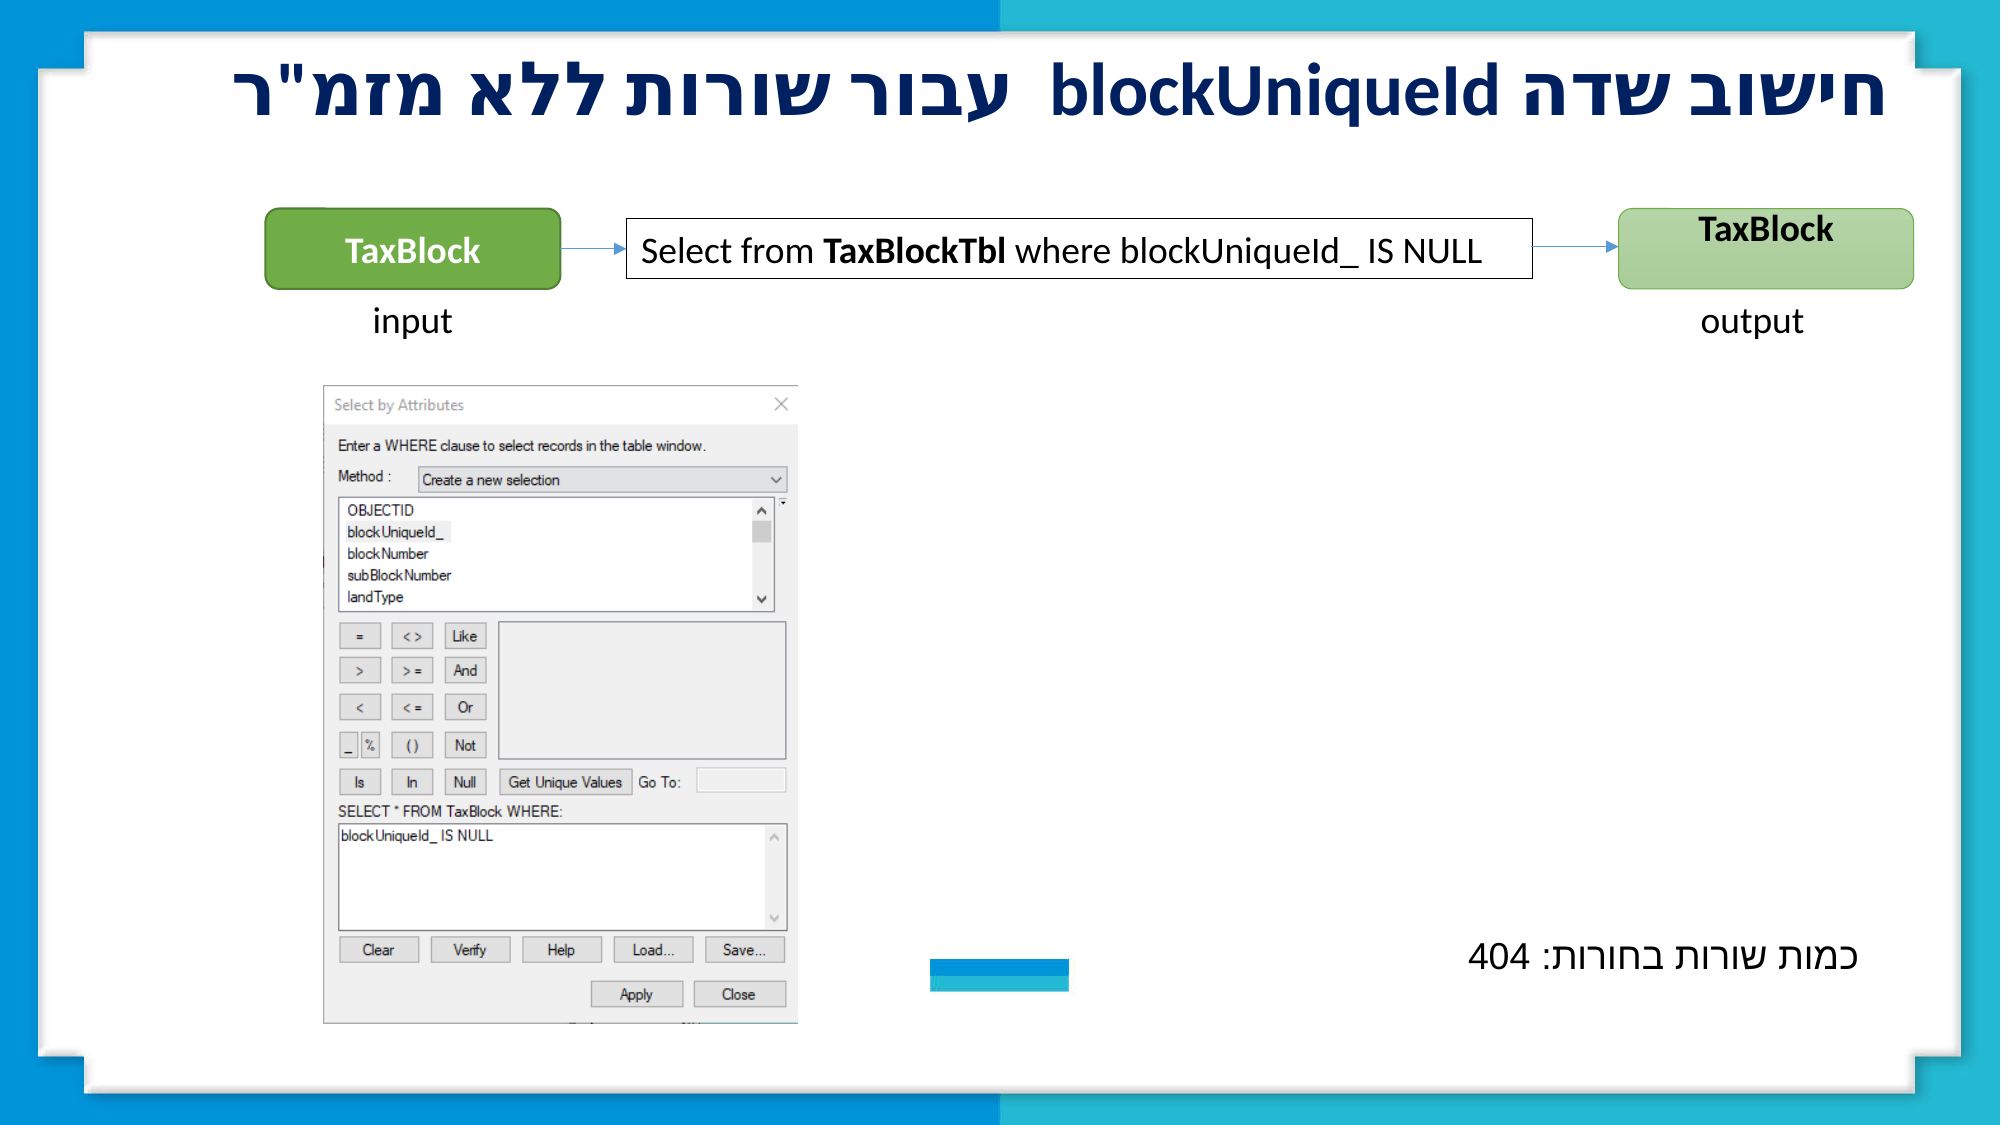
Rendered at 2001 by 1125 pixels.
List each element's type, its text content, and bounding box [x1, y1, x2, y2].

picture [38, 0, 2000, 1125]
text_box TaxBlock [1618, 207, 1915, 290]
text_box כמות שורות בחורות: 404 [1374, 925, 1874, 985]
text_box input [347, 288, 478, 349]
text_box TaxBlock [264, 207, 562, 290]
text_box Select from TaxBlockTbl where blockUniqueId_ IS NULL [626, 218, 1533, 279]
text_box חישוב שדה blockUniqueId עבור שורות ללא מזמ"ר [93, 40, 1906, 143]
text_box output [1678, 288, 1827, 349]
